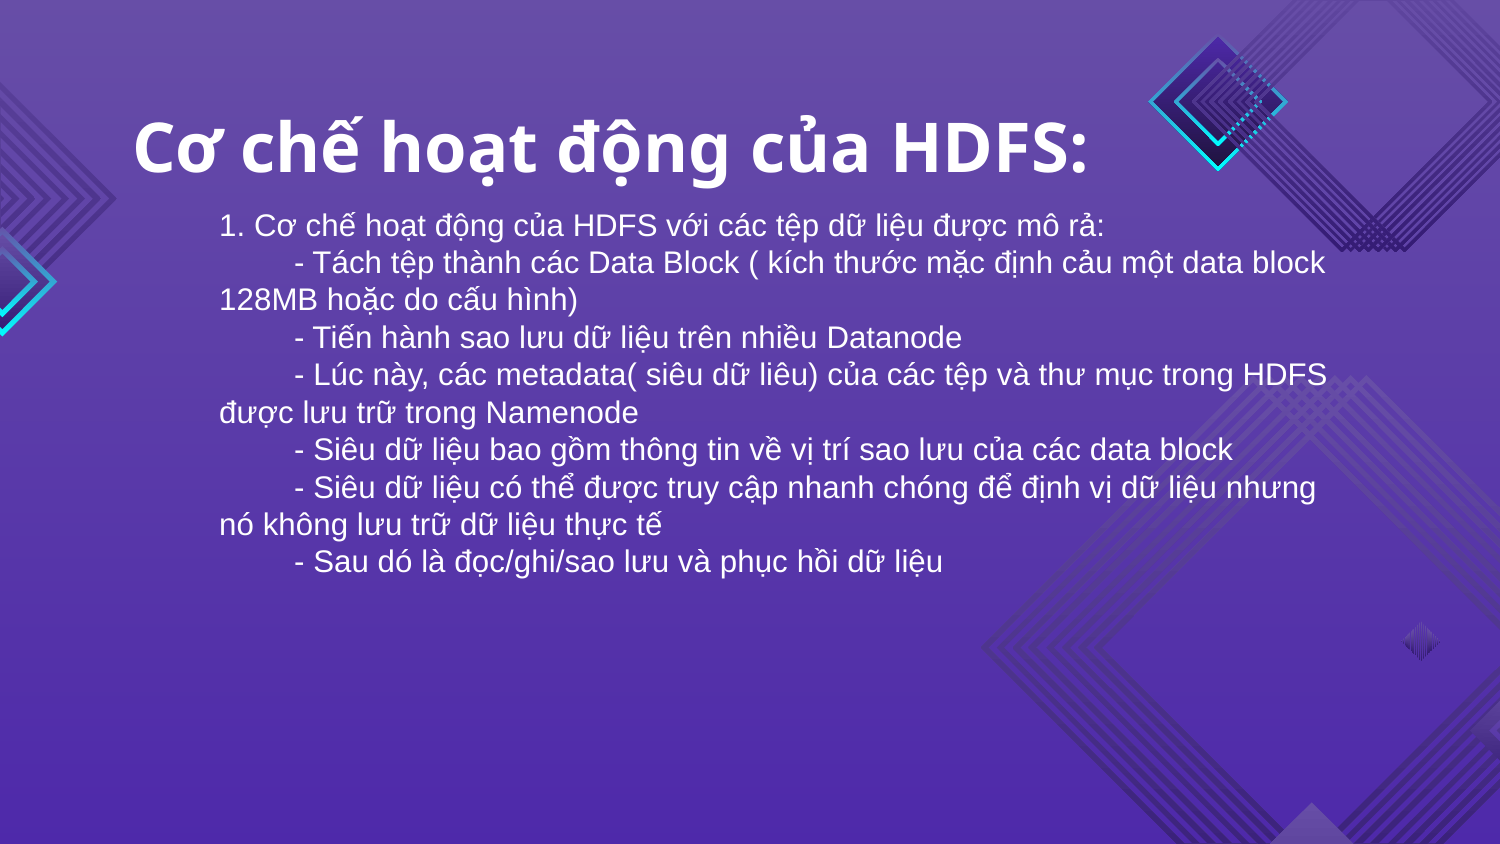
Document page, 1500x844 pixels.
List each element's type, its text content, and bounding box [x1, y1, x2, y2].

text_box 1. Cơ chế hoạt động của HDFS với các tệp dữ liệu được mô rả: - Tách tệp thành các Data Block ( kích thước mặc định cảu một data block 128MB hoặc do cấu hình) - Tiến hành sao lưu dữ liệu trên nhiều Datanode - Lúc này, các metadata( siêu dữ liêu) của các tệp và thư mục trong HDFS được lưu trữ trong Namenode - Siêu dữ liệu bao gồm thông tin về vị trí sao lưu của các data block - Siêu dữ liệu có thể được truy cập nhanh chóng để định vị dữ liệu nhưng nó không lưu trữ dữ liệu thực tế - Sau dó là đọc/ghi/sao lưu và phục hồi dữ liệu [129, 197, 1365, 587]
title Cơ chế hoạt động của HDFS: [116, 88, 1377, 183]
